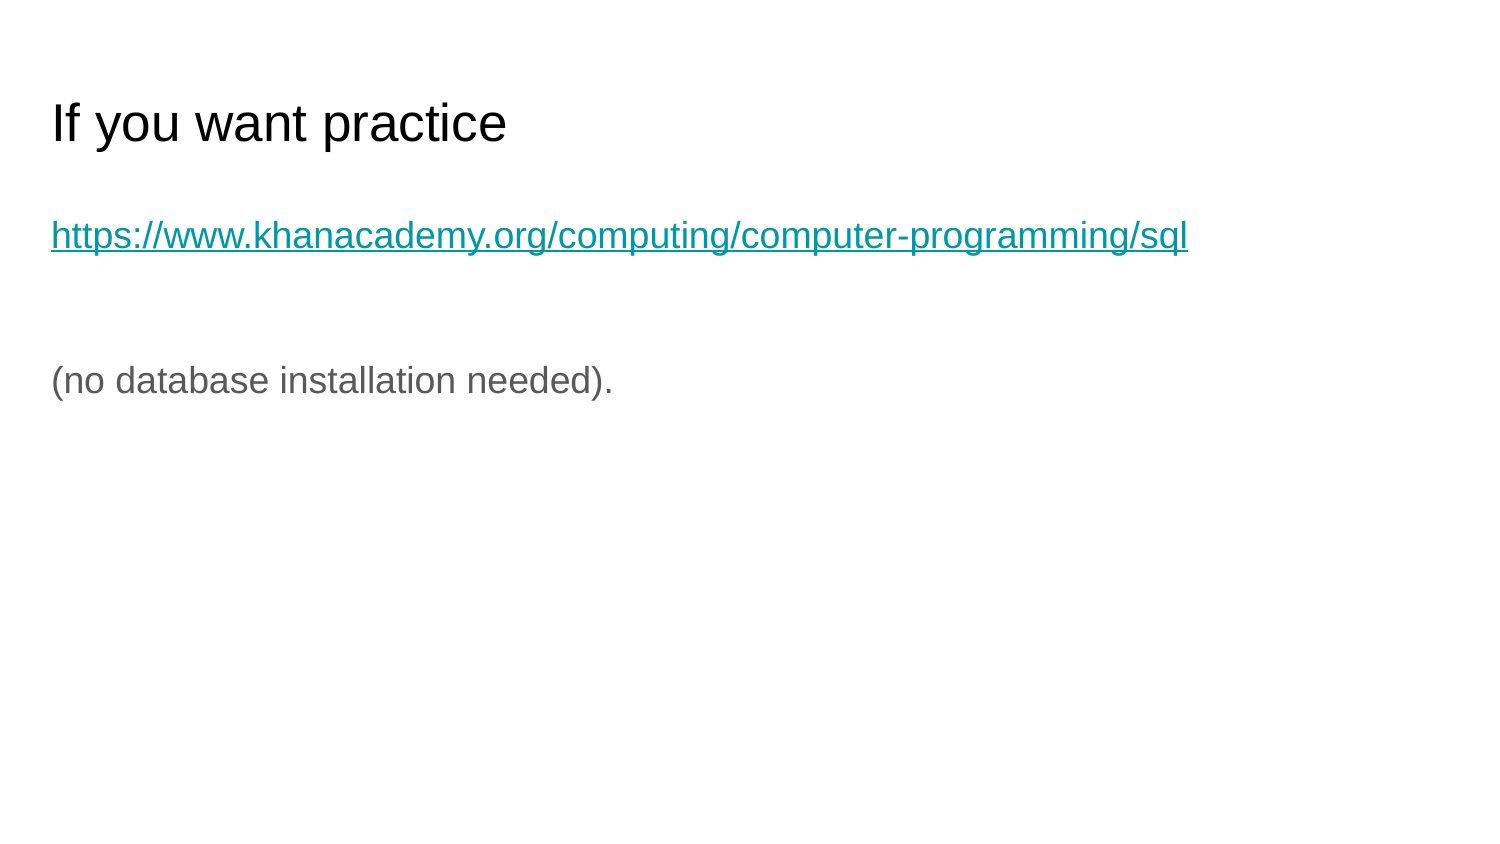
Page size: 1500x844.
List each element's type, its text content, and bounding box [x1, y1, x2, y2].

list https://www.khanacademy.org/computing/computer-programming/sql (no database installation needed). [51, 189, 1449, 750]
title If you want practice [51, 72, 1449, 167]
